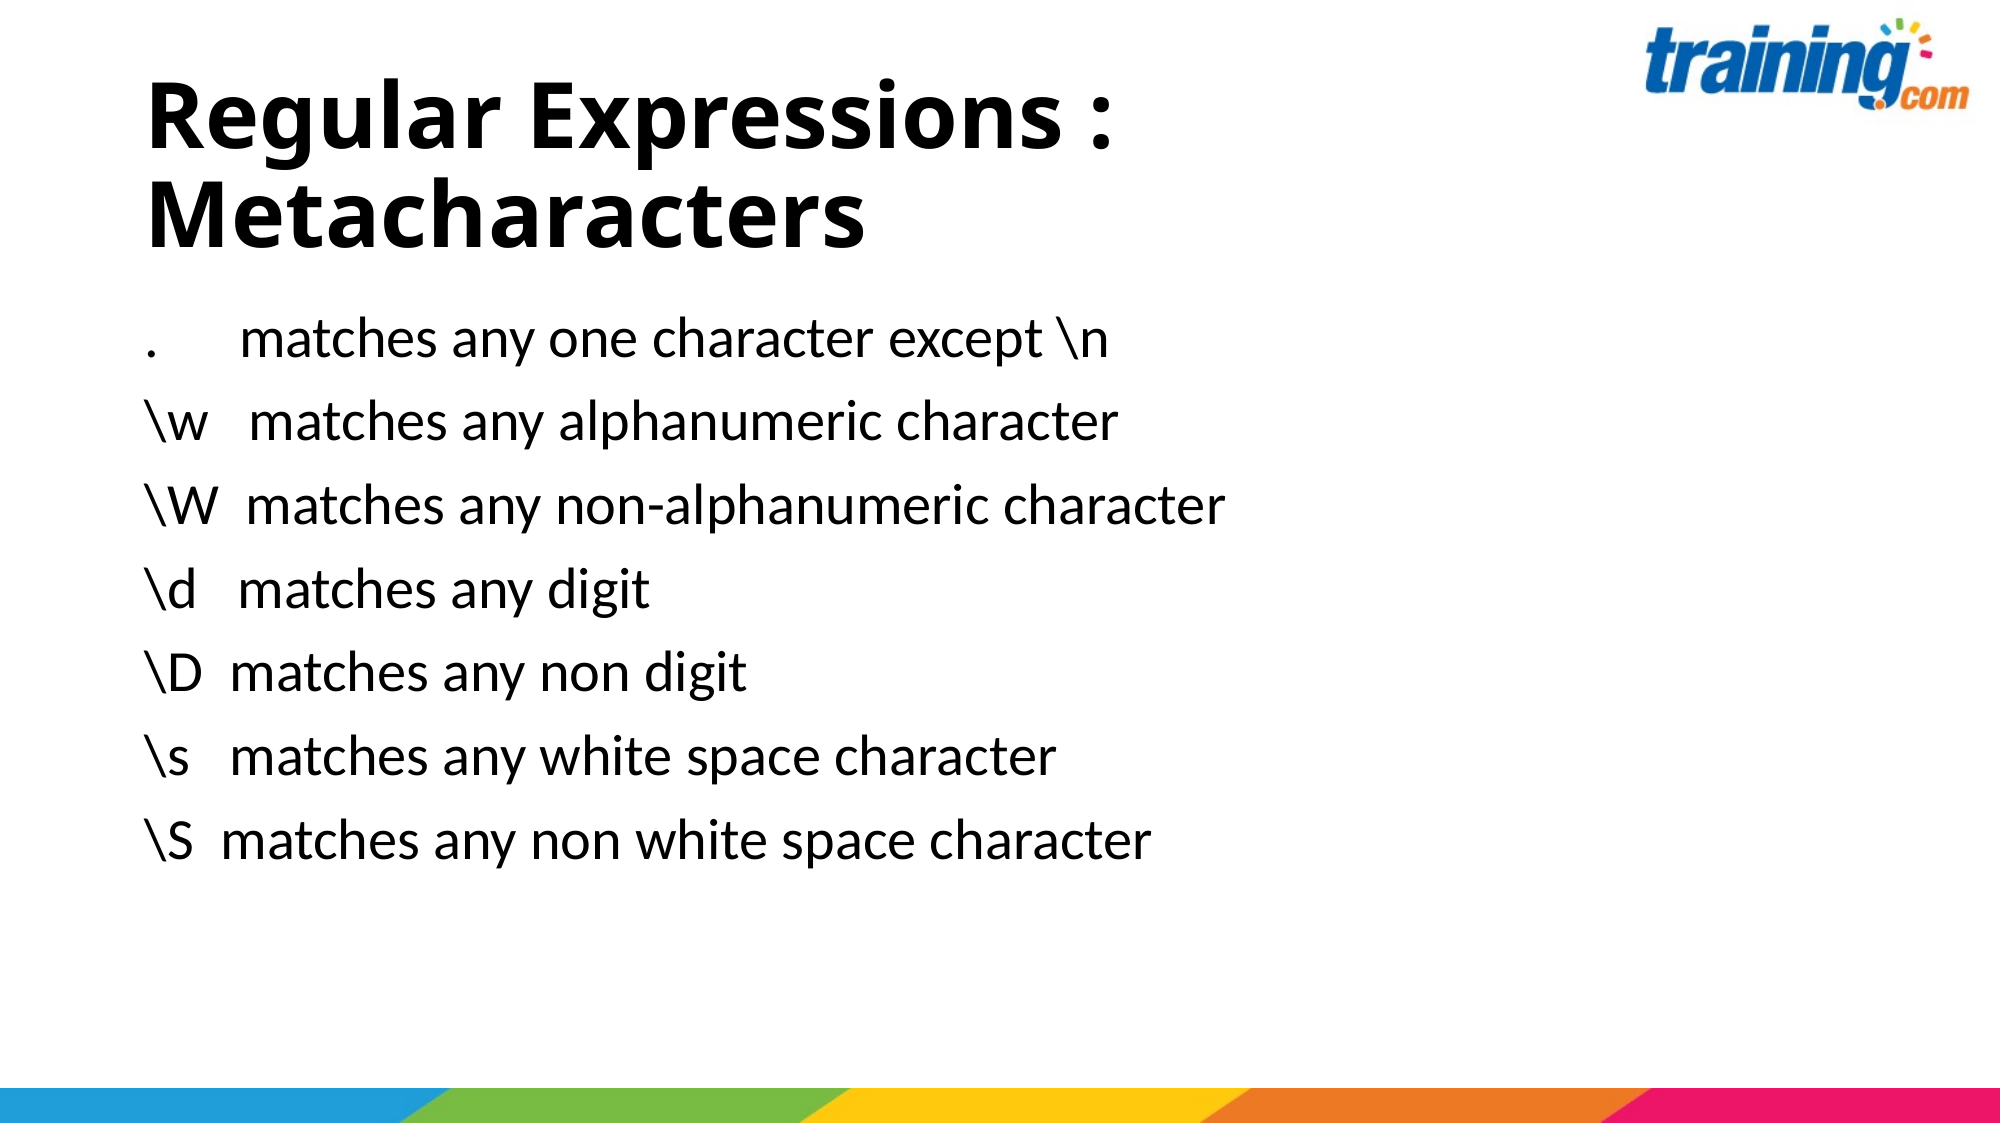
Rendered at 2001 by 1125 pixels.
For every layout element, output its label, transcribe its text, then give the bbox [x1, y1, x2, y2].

list . matches any one character except \n \w matches any alphanumeric character \W matches any non-alphanumeric character \d matches any digit \D matches any non digit \s matches any white space character \S matches any non white space character [136, 298, 1863, 1014]
picture [1629, 0, 1990, 134]
picture [0, 1088, 2000, 1123]
title Regular Expressions : Metacharacters [136, 59, 1863, 278]
